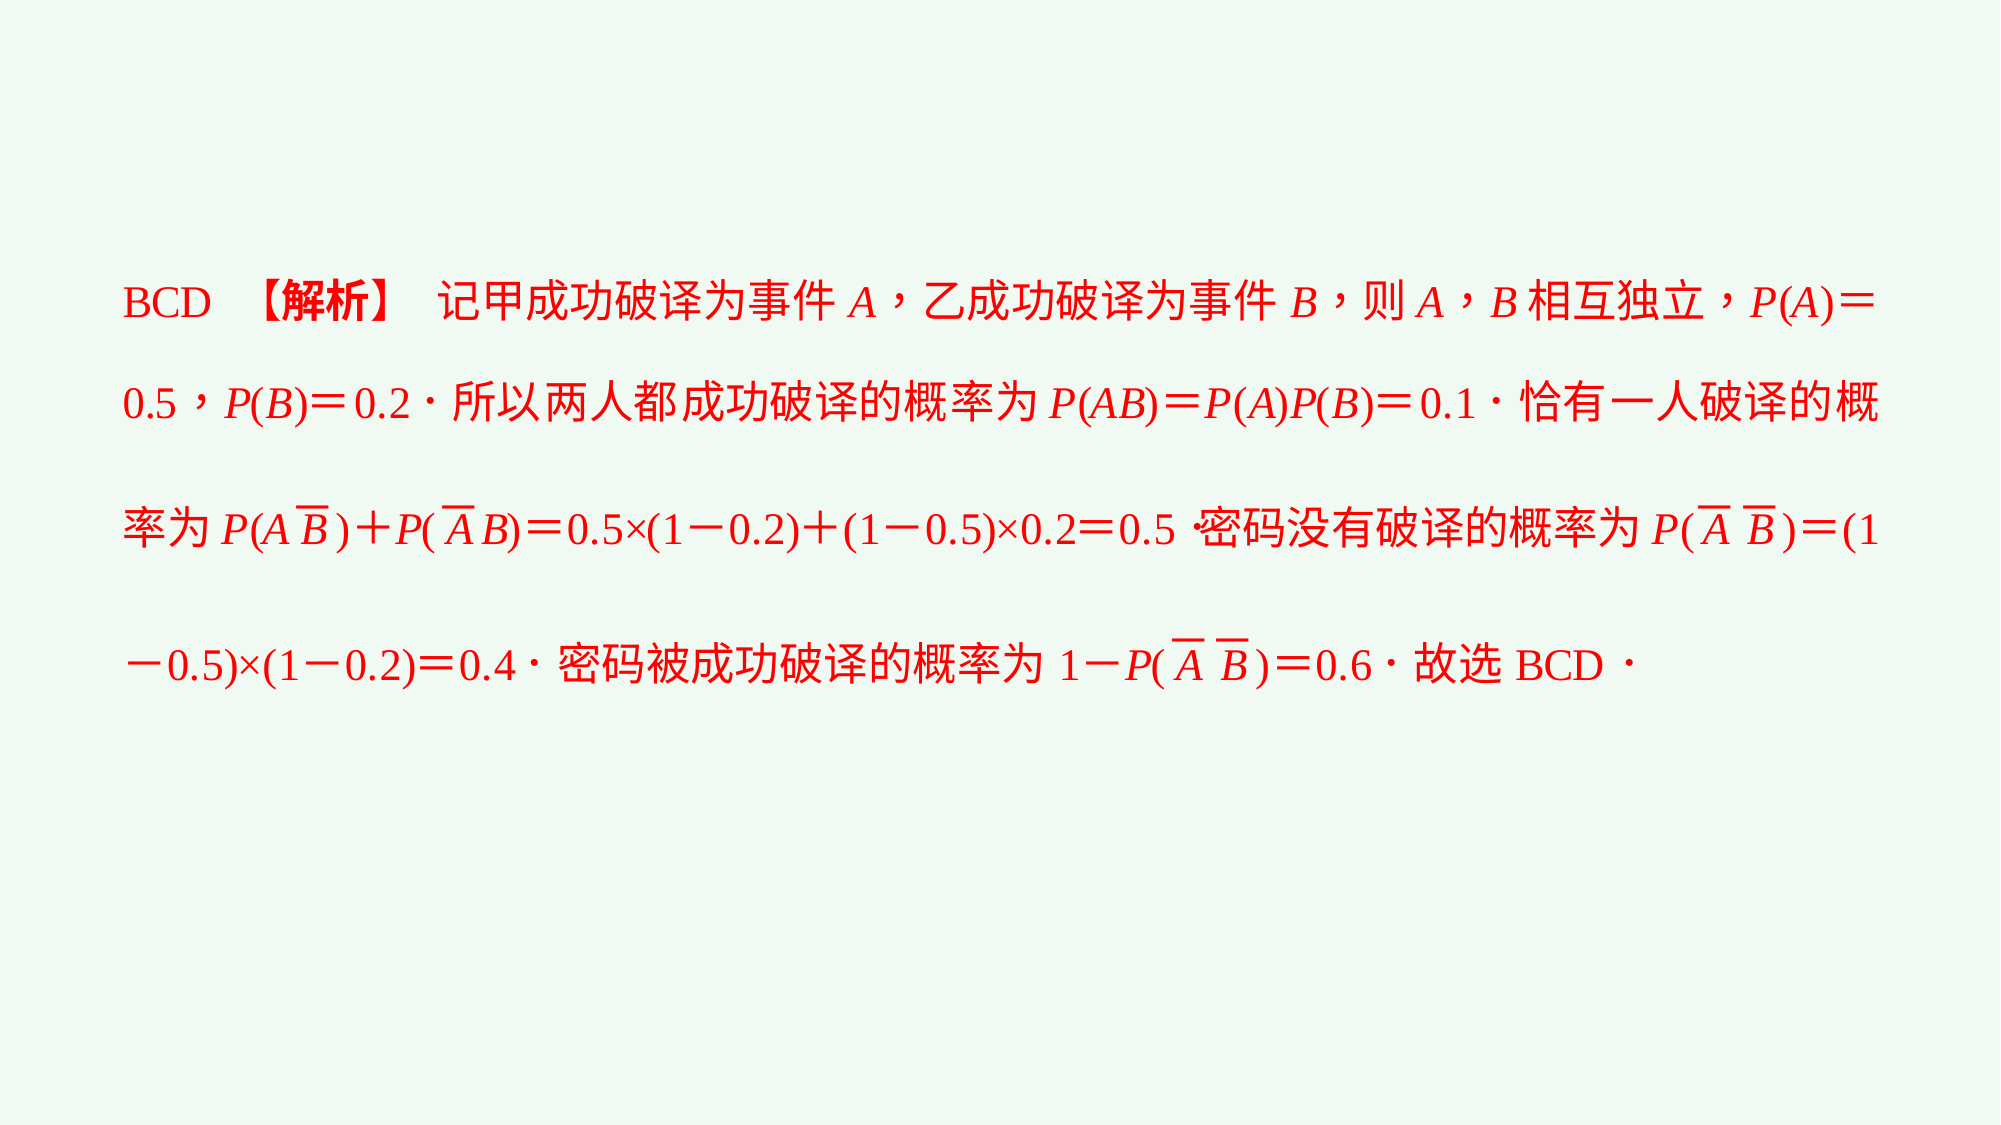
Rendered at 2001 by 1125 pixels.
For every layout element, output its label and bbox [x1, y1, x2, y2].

text_box [122, 249, 1881, 790]
